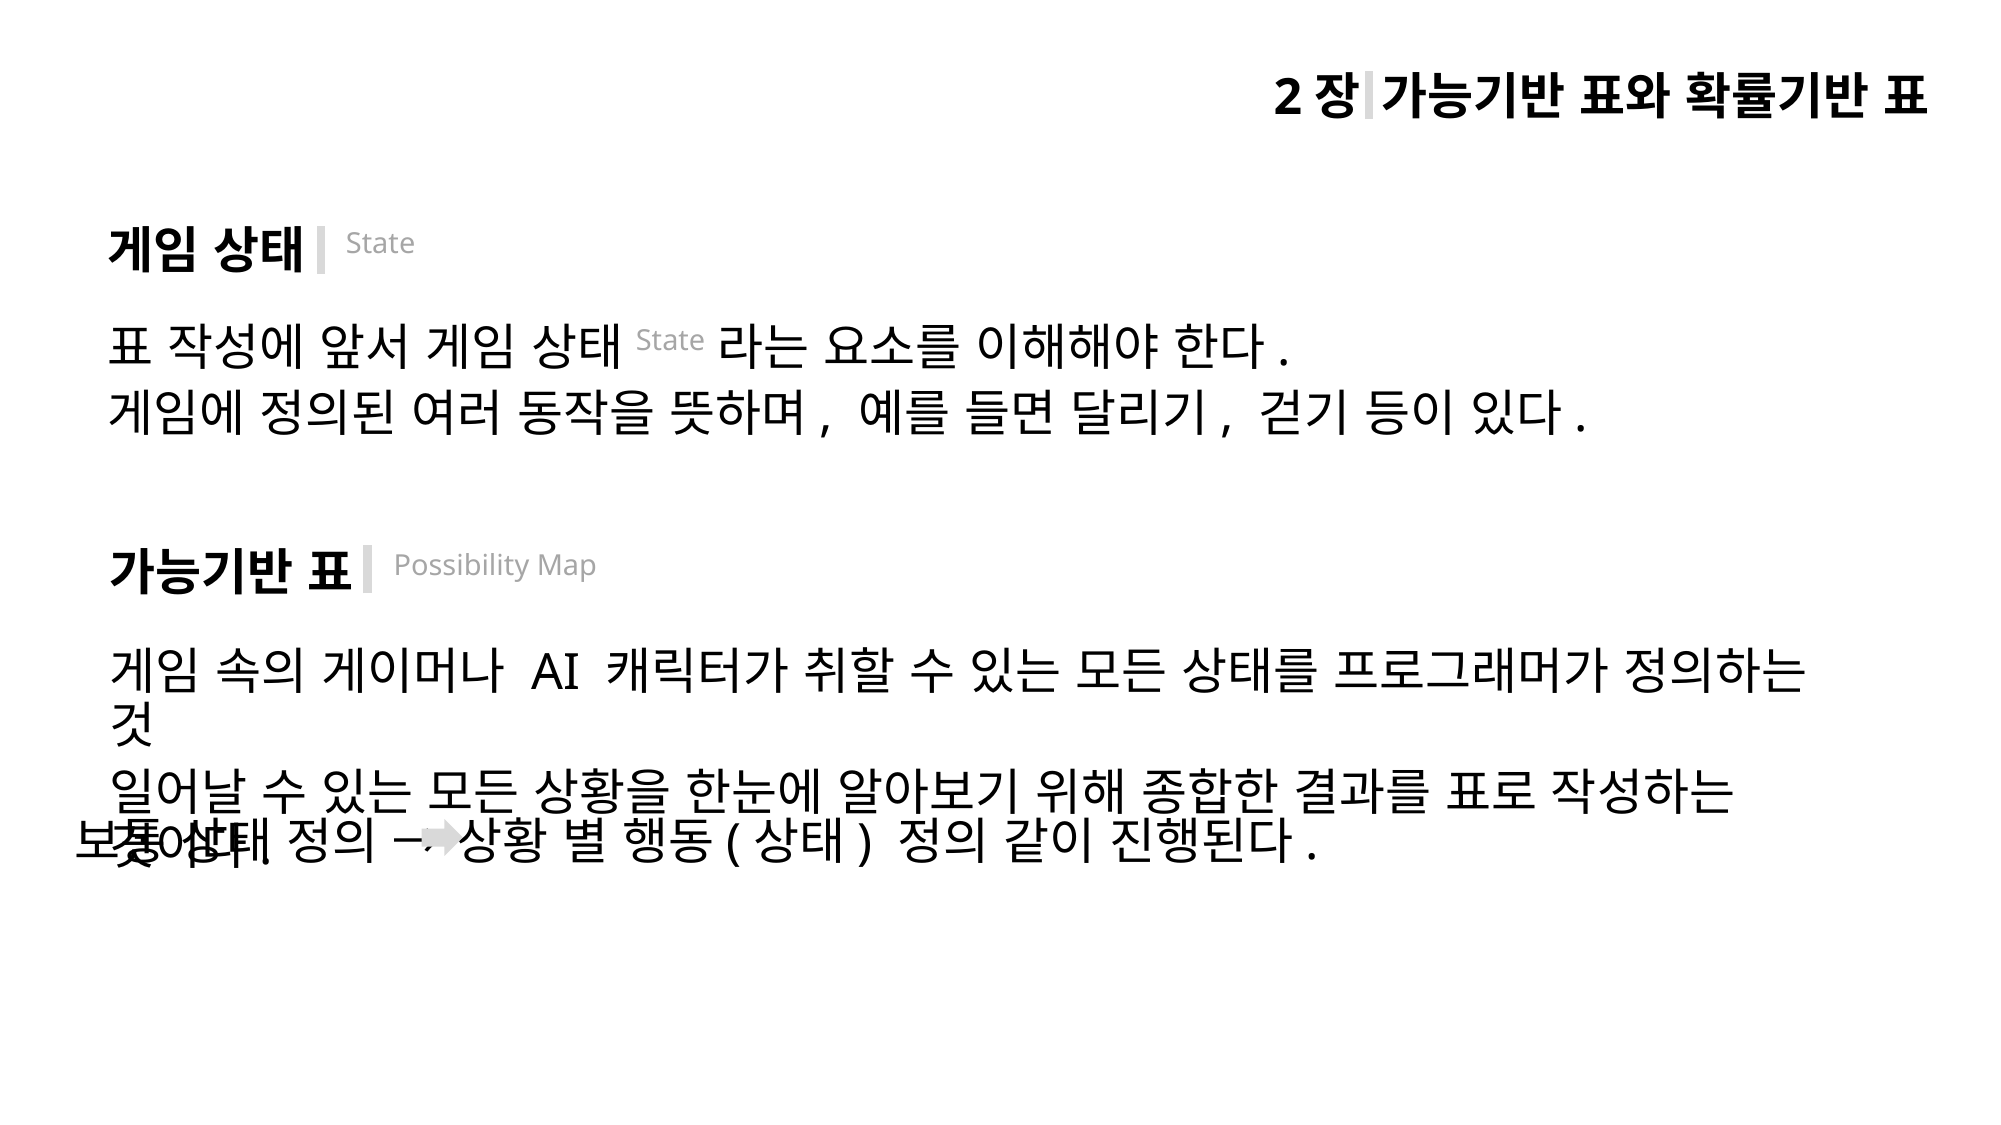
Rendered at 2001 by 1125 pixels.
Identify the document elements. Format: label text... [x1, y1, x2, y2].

text_box 게임 상태 State [92, 217, 462, 287]
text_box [94, 802, 1300, 878]
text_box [1258, 62, 1976, 134]
text_box 가능기반 표 Possibility Map [94, 539, 784, 609]
text_box 게임 속의 게이머나 AI 캐릭터가 취할 수 있는 모든 상태를 프로그래머가 정의하는 것 일어날 수 있는 모든 상황을 한눈에 알아보기 위해 종합한 결과를 표로 작성하는 것이다. [94, 639, 1880, 883]
text_box 표 작성에 앞서 게임 상태State라는 요소를 이해해야 한다. 게임에 정의된 여러 동작을 뜻하며, 예를 들면 달리기, 걷기 등이 있다. [92, 314, 1878, 451]
